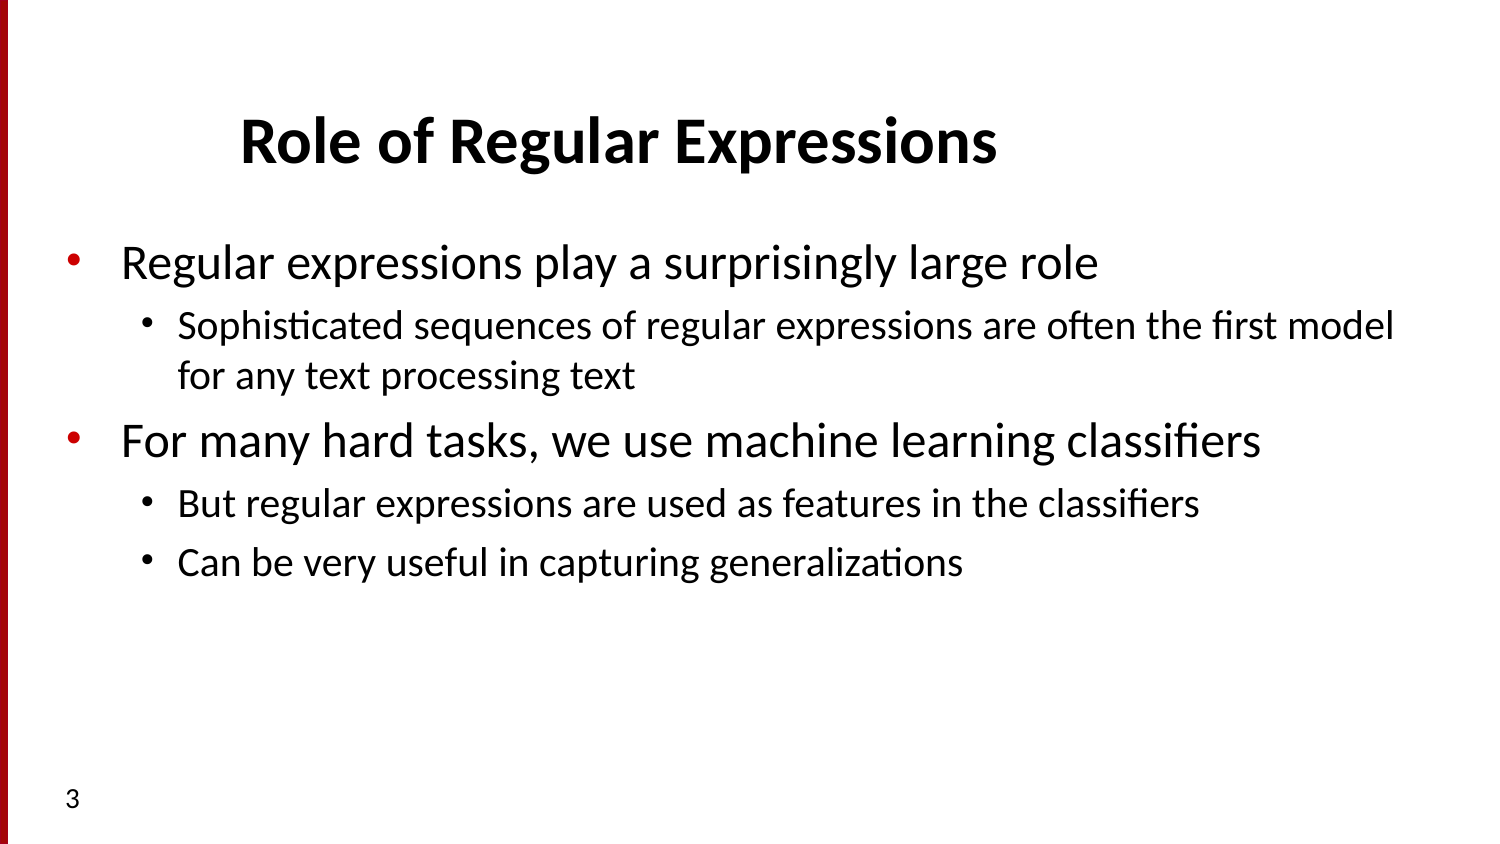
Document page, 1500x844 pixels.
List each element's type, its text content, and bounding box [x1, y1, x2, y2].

title Role of Regular Expressions [225, 62, 1450, 185]
slide_number 3 [49, 771, 376, 829]
list Regular expressions play a surprisingly large role Sophisticated sequences of regular expressions are often the first model for any text processing text For many hard tasks, we use machine learning classifiers But regular expressions are used as features in the classifiers Can be very useful in capturing generalizations [50, 221, 1450, 769]
